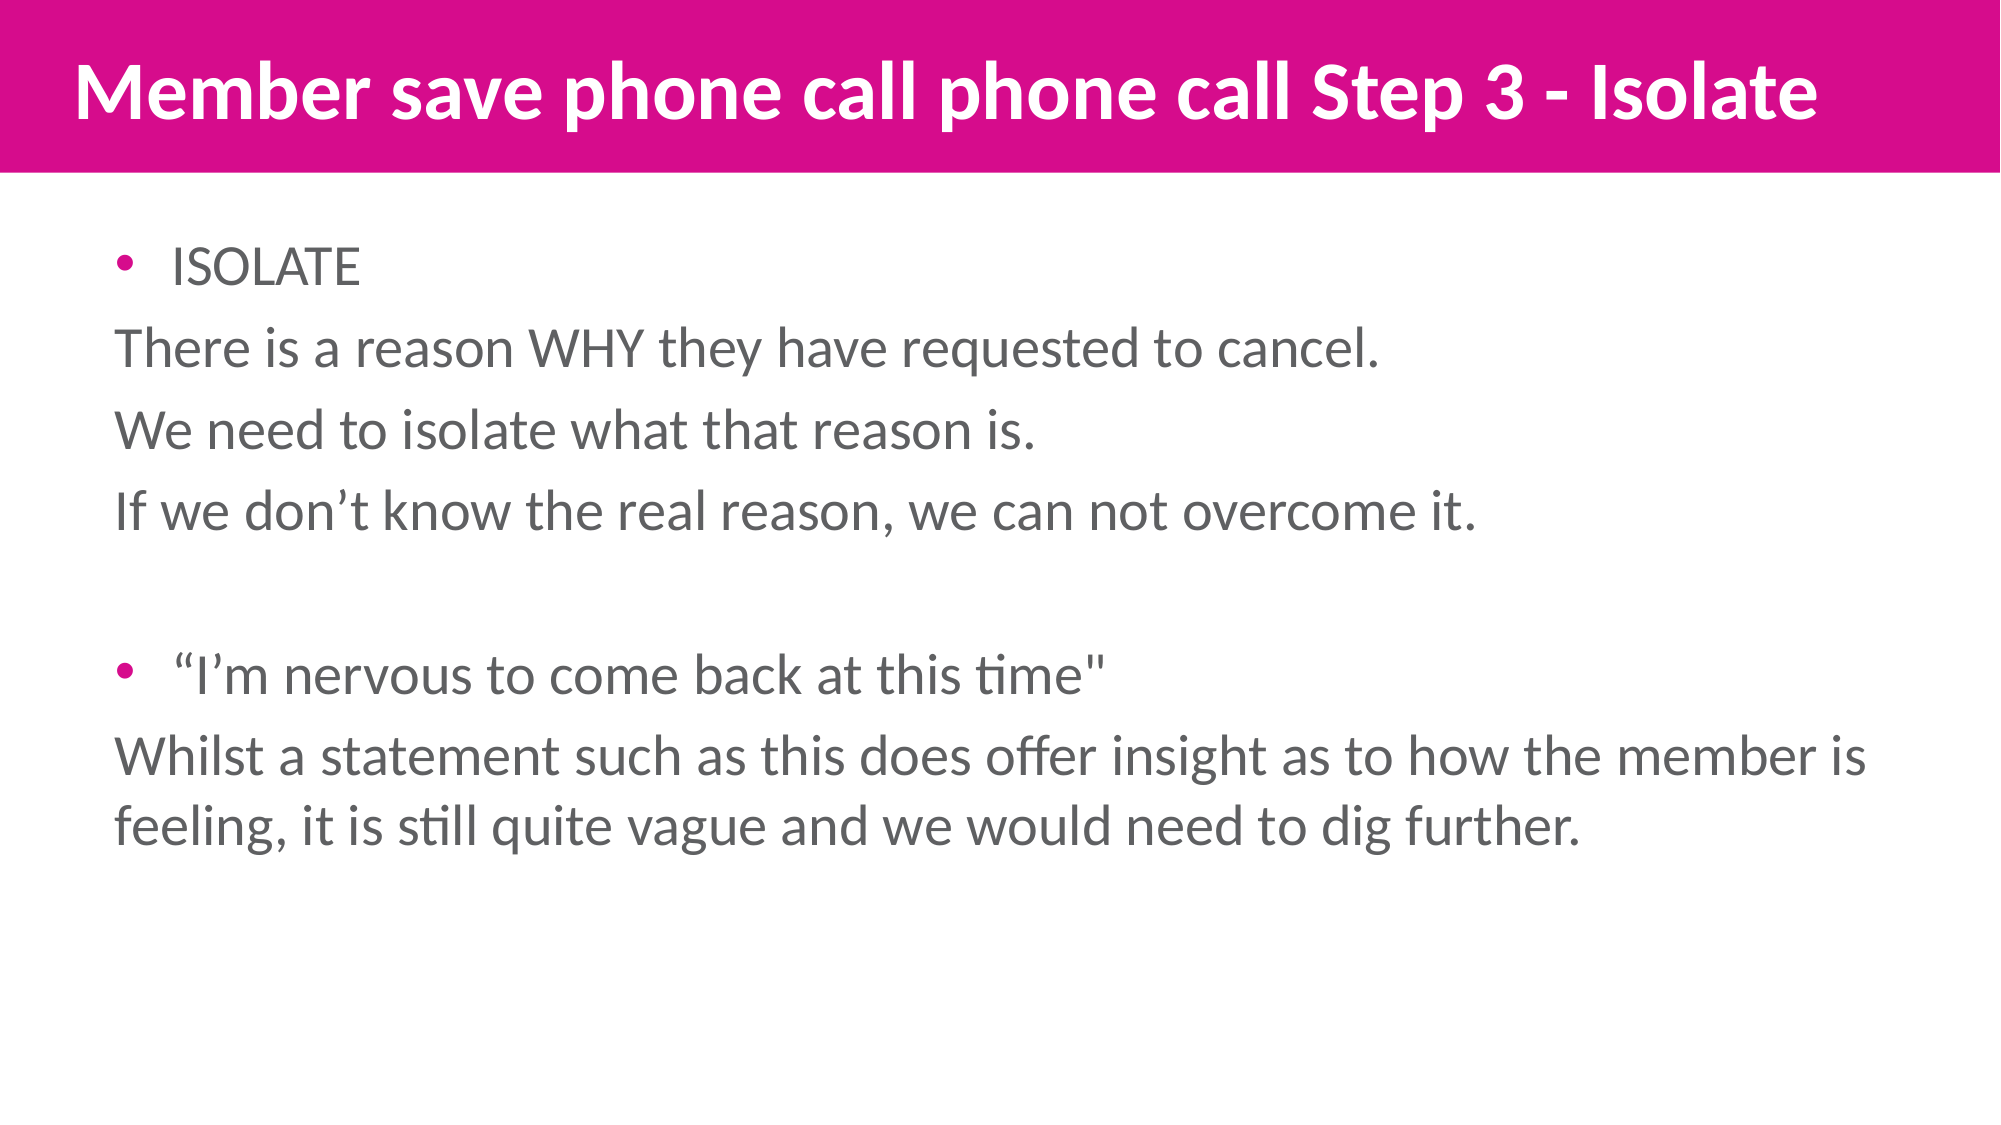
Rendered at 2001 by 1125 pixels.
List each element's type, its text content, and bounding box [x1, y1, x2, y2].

list ISOLATE There is a reason WHY they have requested to cancel. We need to isolate what that reason is. If we don’t know the real reason, we can not overcome it. “I’m nervous to come back at this time" Whilst a statement such as this does offer insight as to how the member is feeling, it is still quite vague and we would need to dig further. [99, 219, 1898, 1058]
list Member save phone call phone call Step 3 - Isolate [0, 0, 2000, 173]
